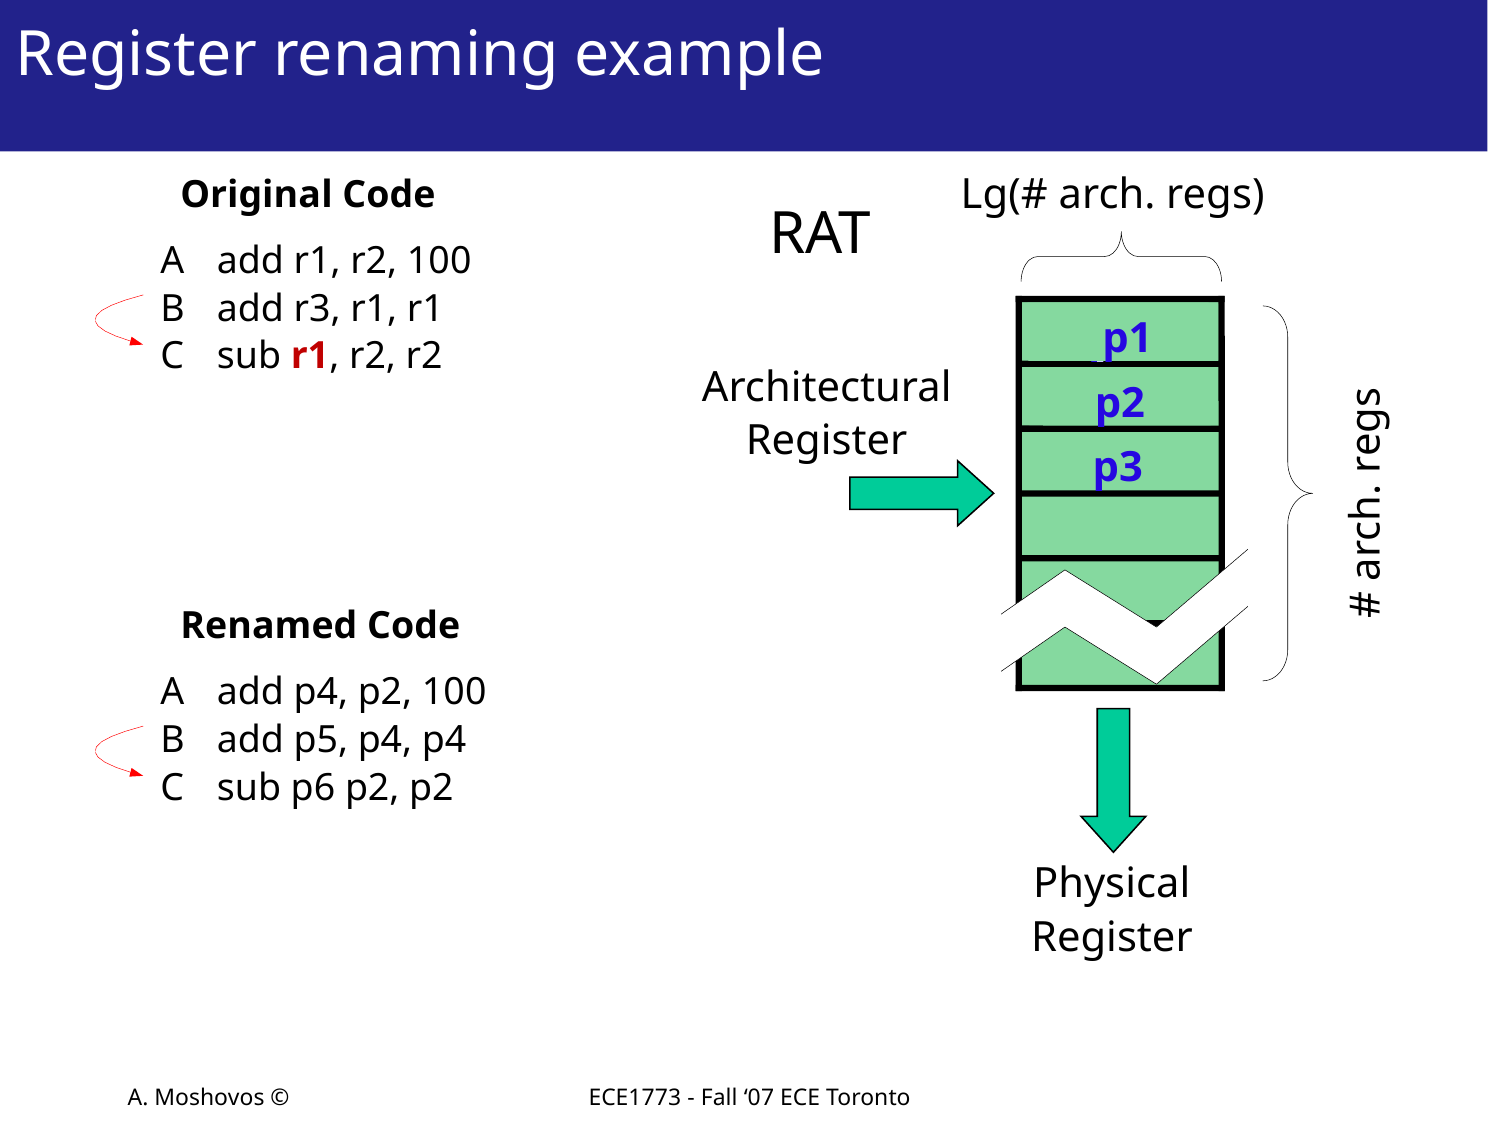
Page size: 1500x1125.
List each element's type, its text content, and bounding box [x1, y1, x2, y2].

text_box RAT [754, 196, 908, 267]
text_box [973, 512, 1276, 714]
text_box [1081, 722, 1146, 853]
text_box p4 [1022, 303, 1028, 361]
text_box Architectural Register [677, 357, 976, 468]
text_box [597, 351, 1148, 1021]
title Register renaming example [0, 0, 1488, 152]
text_box Physical Register [960, 854, 1263, 964]
text_box p2 [1029, 368, 1211, 426]
text_box [1021, 231, 1222, 282]
text_box [1019, 429, 1221, 493]
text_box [95, 723, 147, 780]
text_box # arch. regs [1336, 351, 1407, 634]
text_box [1019, 364, 1221, 428]
footer ECE1773 - Fall ‘07 ECE Toronto [487, 1074, 1013, 1125]
text_box [1019, 494, 1221, 511]
text_box [1019, 299, 1221, 363]
text_box A add r1, r2, 100 B add r3, r1, r1 C sub r1, r2, r2 [145, 233, 584, 559]
text_box [849, 468, 994, 526]
text_box [1262, 305, 1313, 673]
text_box p3 [1027, 432, 1209, 490]
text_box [95, 291, 147, 349]
text_box Lg(# arch. regs) [945, 164, 1297, 236]
text_box p5 [1028, 303, 1037, 361]
slide_number A. Moshovos © [112, 1074, 426, 1125]
text_box A add p4, p2, 100 B add p5, p4, p4 C sub p6 p2, p2 [145, 664, 584, 990]
text_box Renamed Code [165, 598, 497, 670]
text_box p1 [1037, 303, 1219, 361]
text_box Original Code [165, 167, 460, 239]
